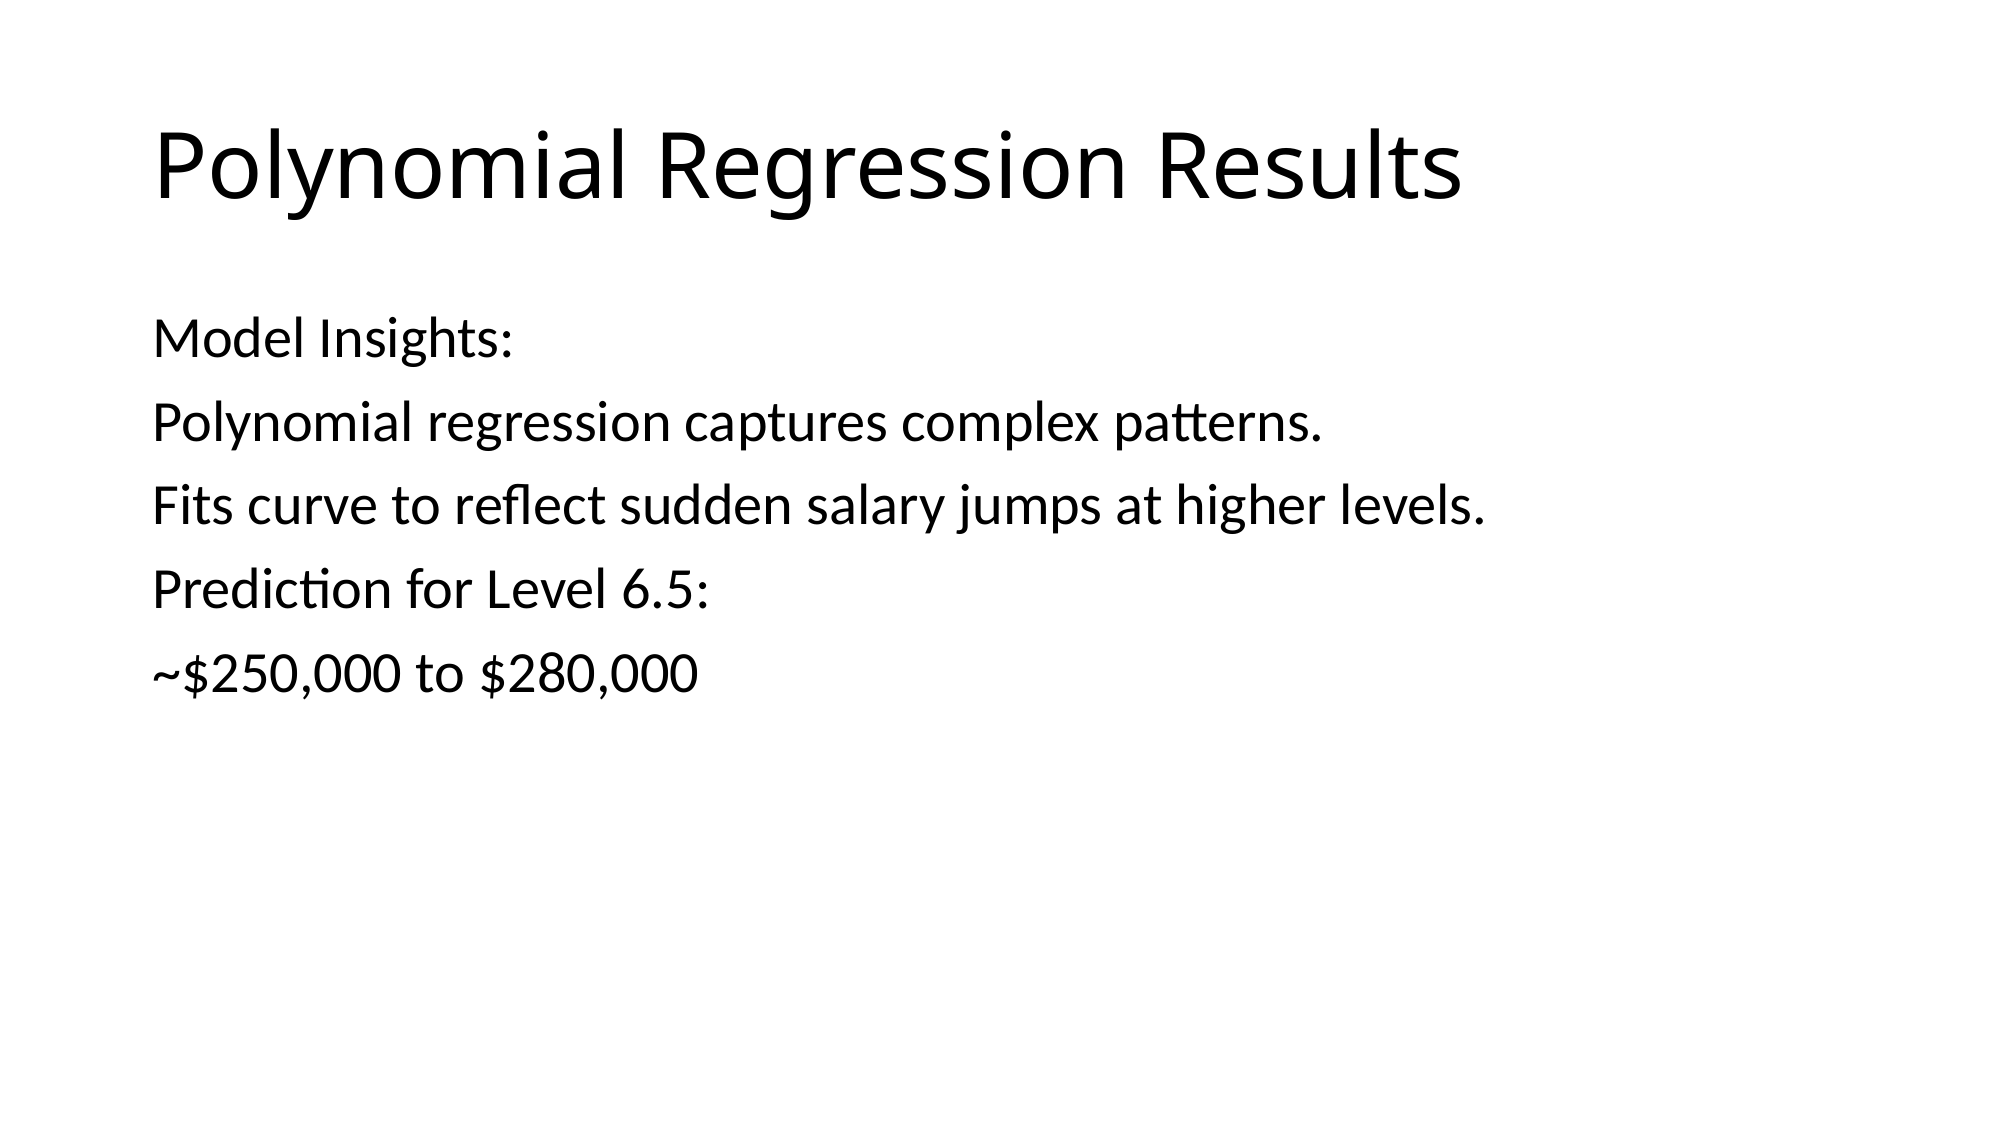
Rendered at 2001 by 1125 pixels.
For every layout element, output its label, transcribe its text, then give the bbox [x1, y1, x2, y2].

title Polynomial Regression Results [137, 59, 1863, 278]
list Model Insights: Polynomial regression captures complex patterns. Fits curve to reflect sudden salary jumps at higher levels. Prediction for Level 6.5: ~$250,000 to $280,000 [137, 299, 1863, 1014]
